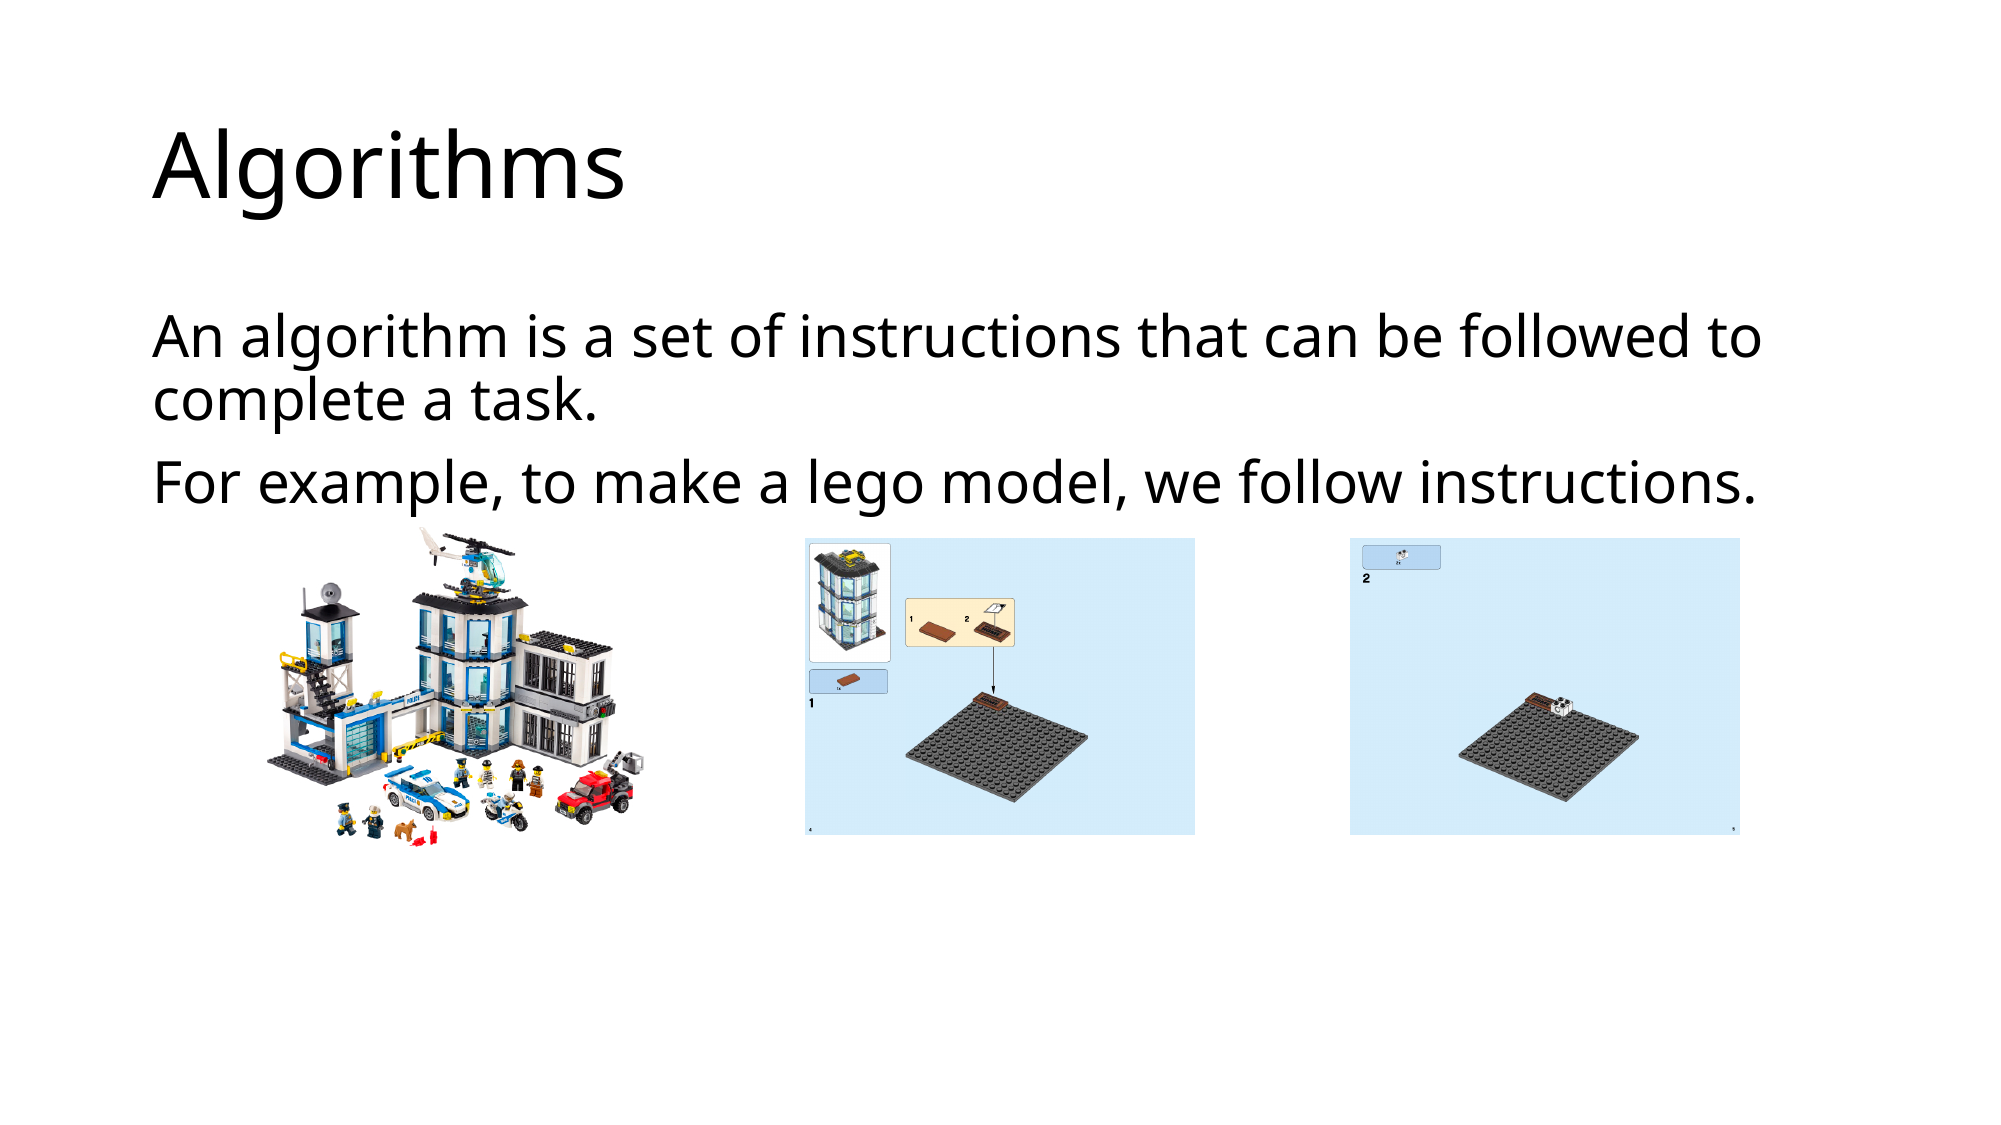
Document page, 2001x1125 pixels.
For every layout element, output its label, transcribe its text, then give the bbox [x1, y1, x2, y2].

list An algorithm is a set of instructions that can be followed to complete a task. For example, to make a lego model, we follow instructions. [137, 299, 1863, 1014]
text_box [259, 520, 1741, 853]
title Algorithms [137, 59, 1863, 278]
